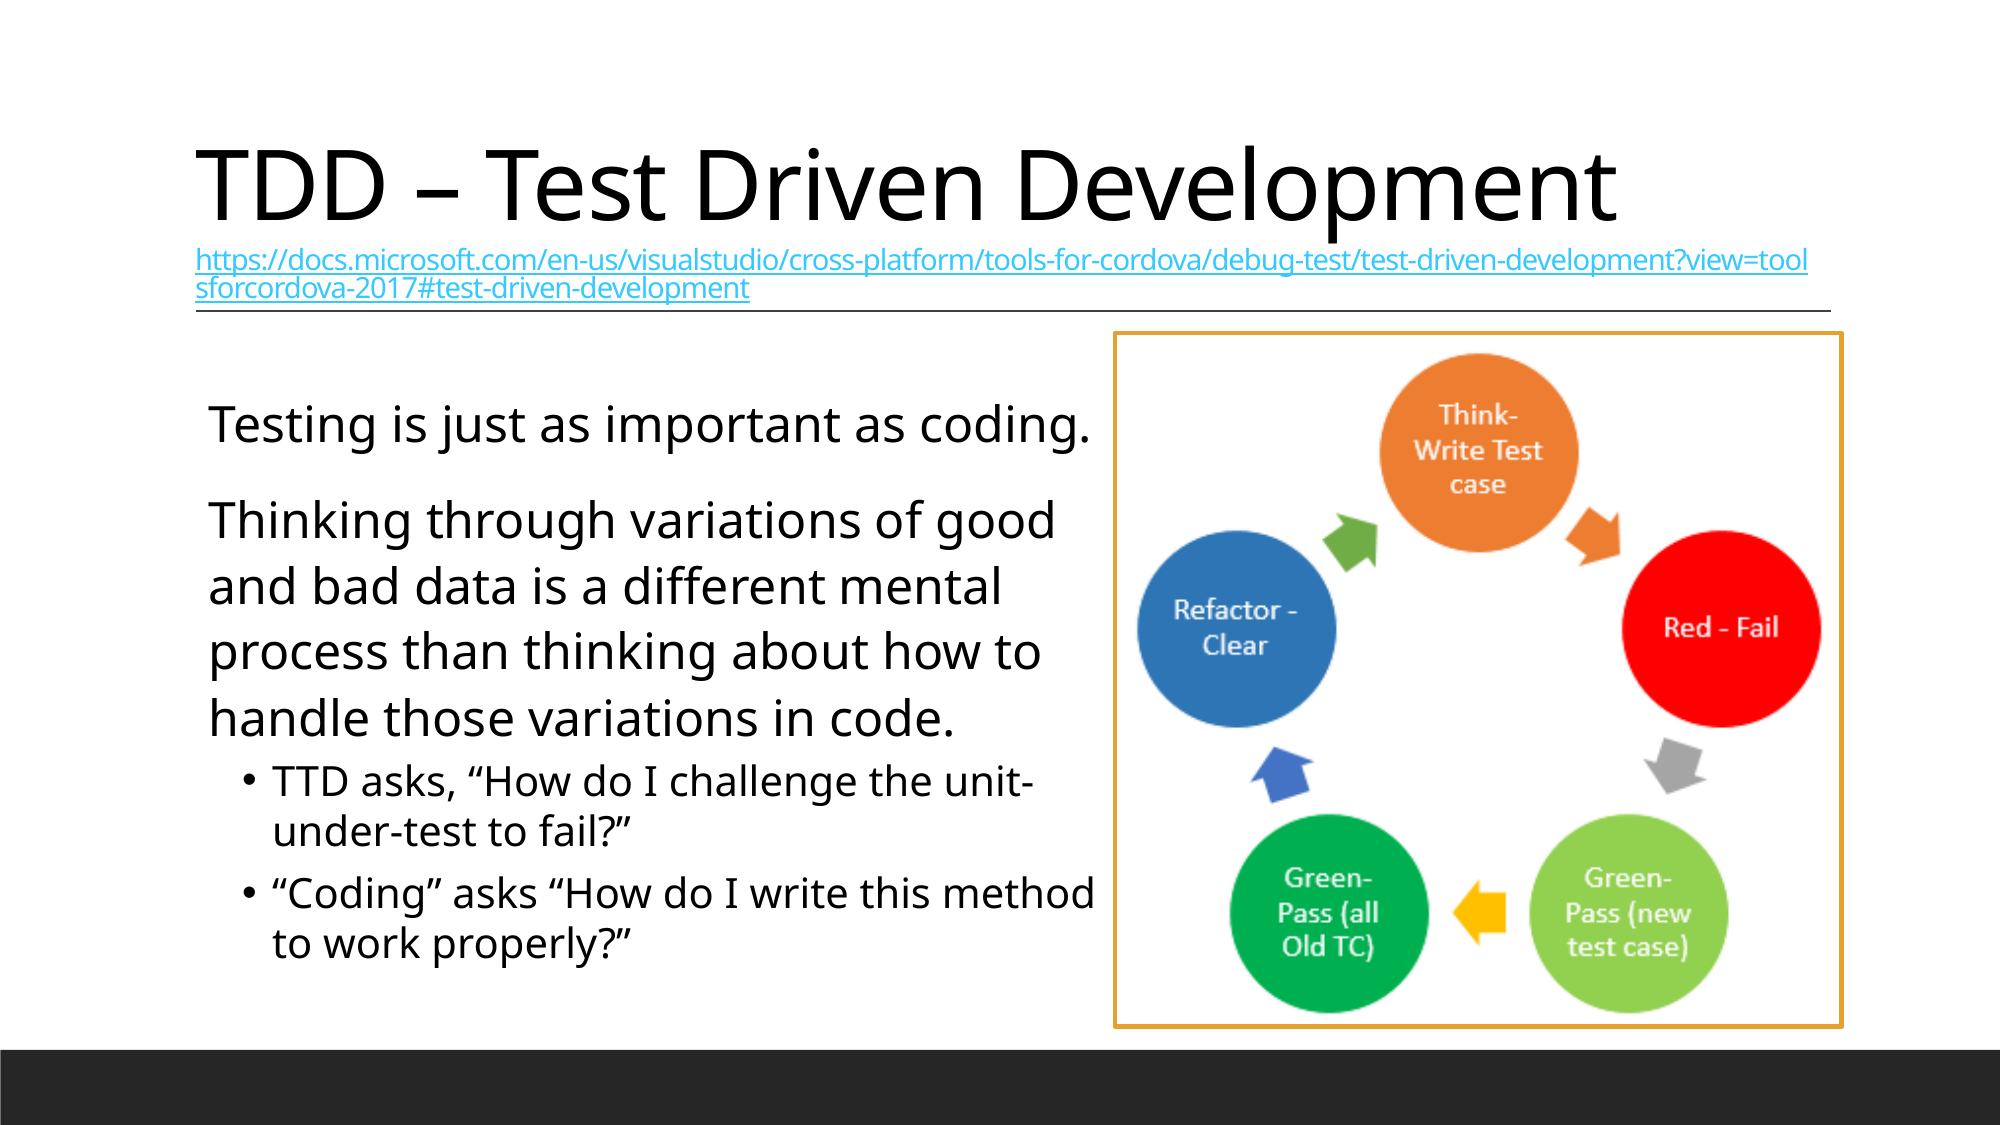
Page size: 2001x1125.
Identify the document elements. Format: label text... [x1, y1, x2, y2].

list Testing is just as important as coding. Thinking through variations of good and bad data is a different mental process than thinking about how to handle those variations in code. TTD asks, “How do I challenge the unit-under-test to fail?” “Coding” asks “How do I write this method to work properly?” [208, 307, 1099, 1047]
picture [1116, 334, 1840, 1025]
title TDD – Test Driven Development https://docs.microsoft.com/en-us/visualstudio/cross-platform/tools-for-cordova/debug-test/test-driven-development?view=toolsforcordova-2017#test-driven-development [179, 47, 1830, 285]
